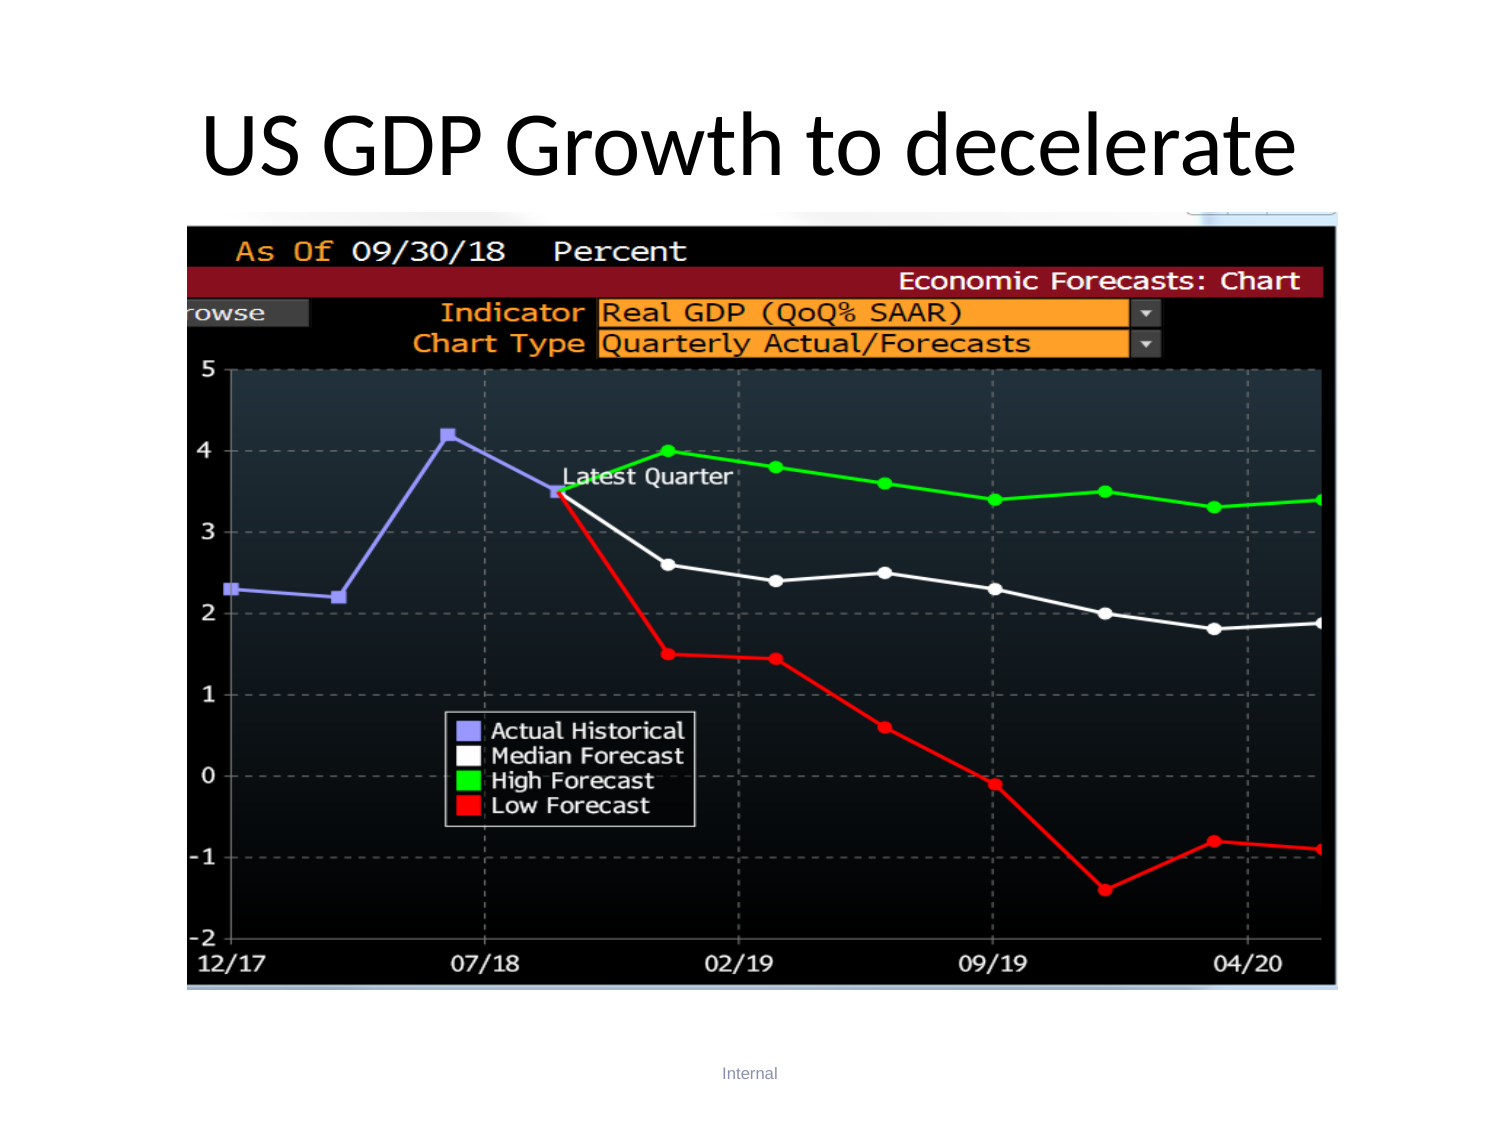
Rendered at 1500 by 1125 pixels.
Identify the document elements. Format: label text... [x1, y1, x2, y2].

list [187, 212, 1338, 990]
footer Internal [0, 1042, 1500, 1103]
title US GDP Growth to decelerate [75, 45, 1425, 233]
